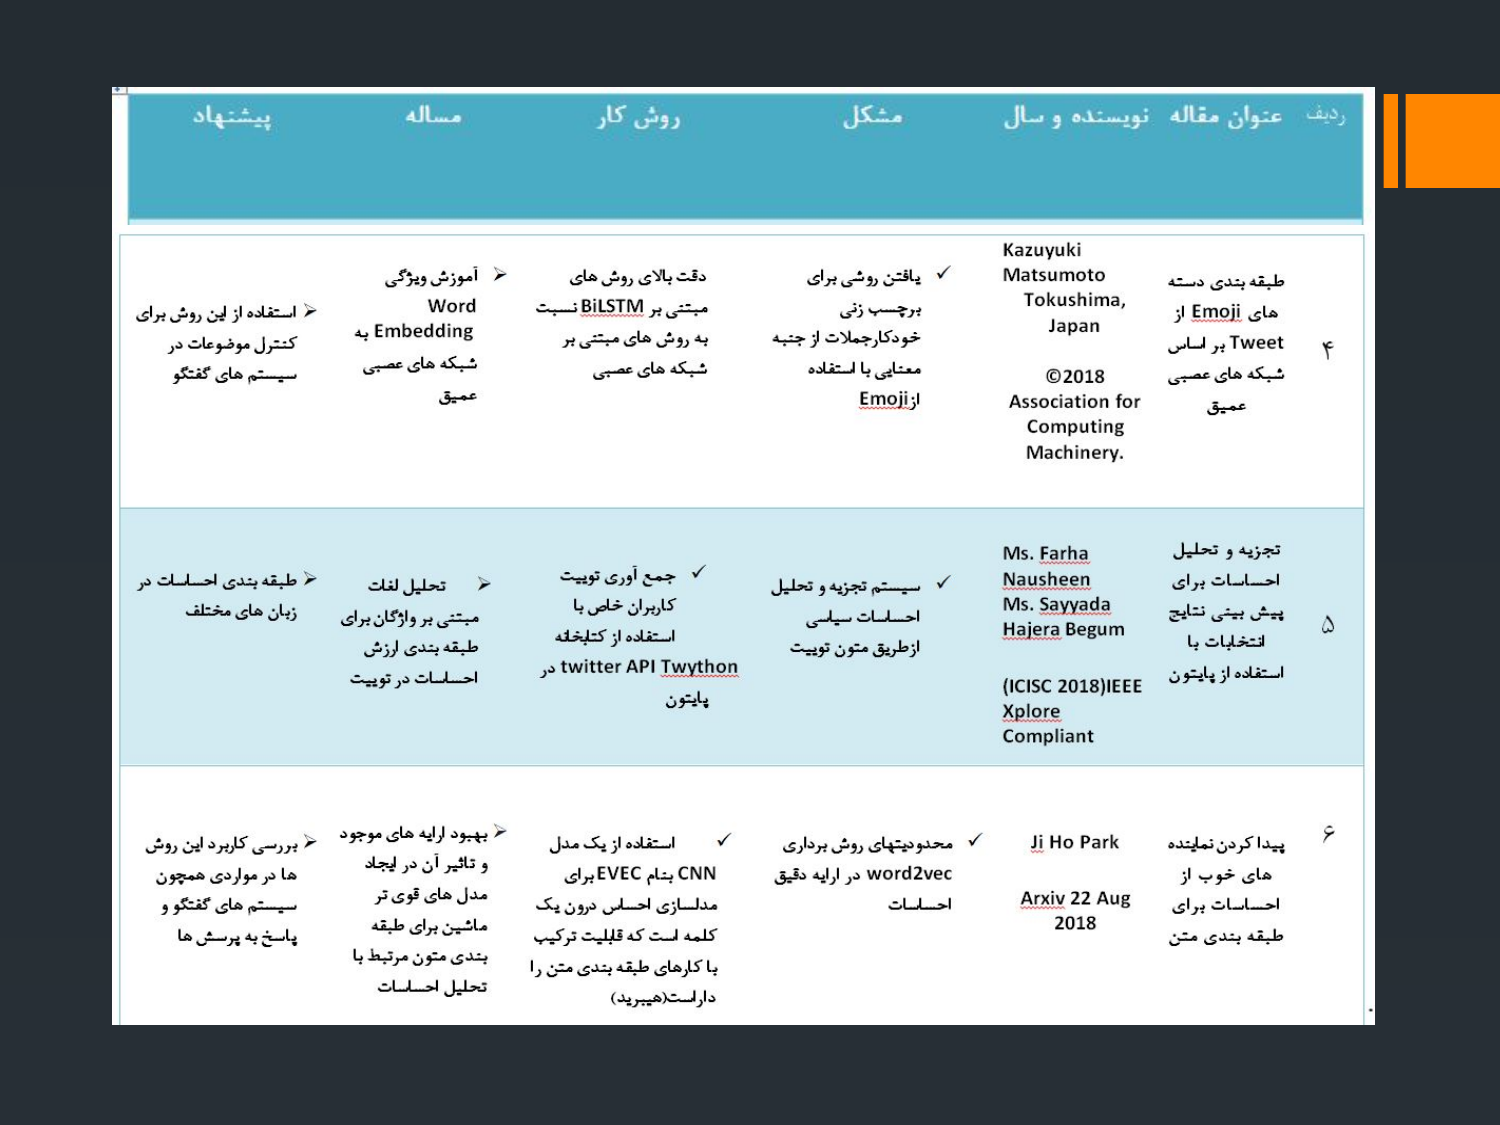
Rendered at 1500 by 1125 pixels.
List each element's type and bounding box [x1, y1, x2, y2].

picture [111, 86, 1376, 226]
list [111, 233, 1376, 1026]
